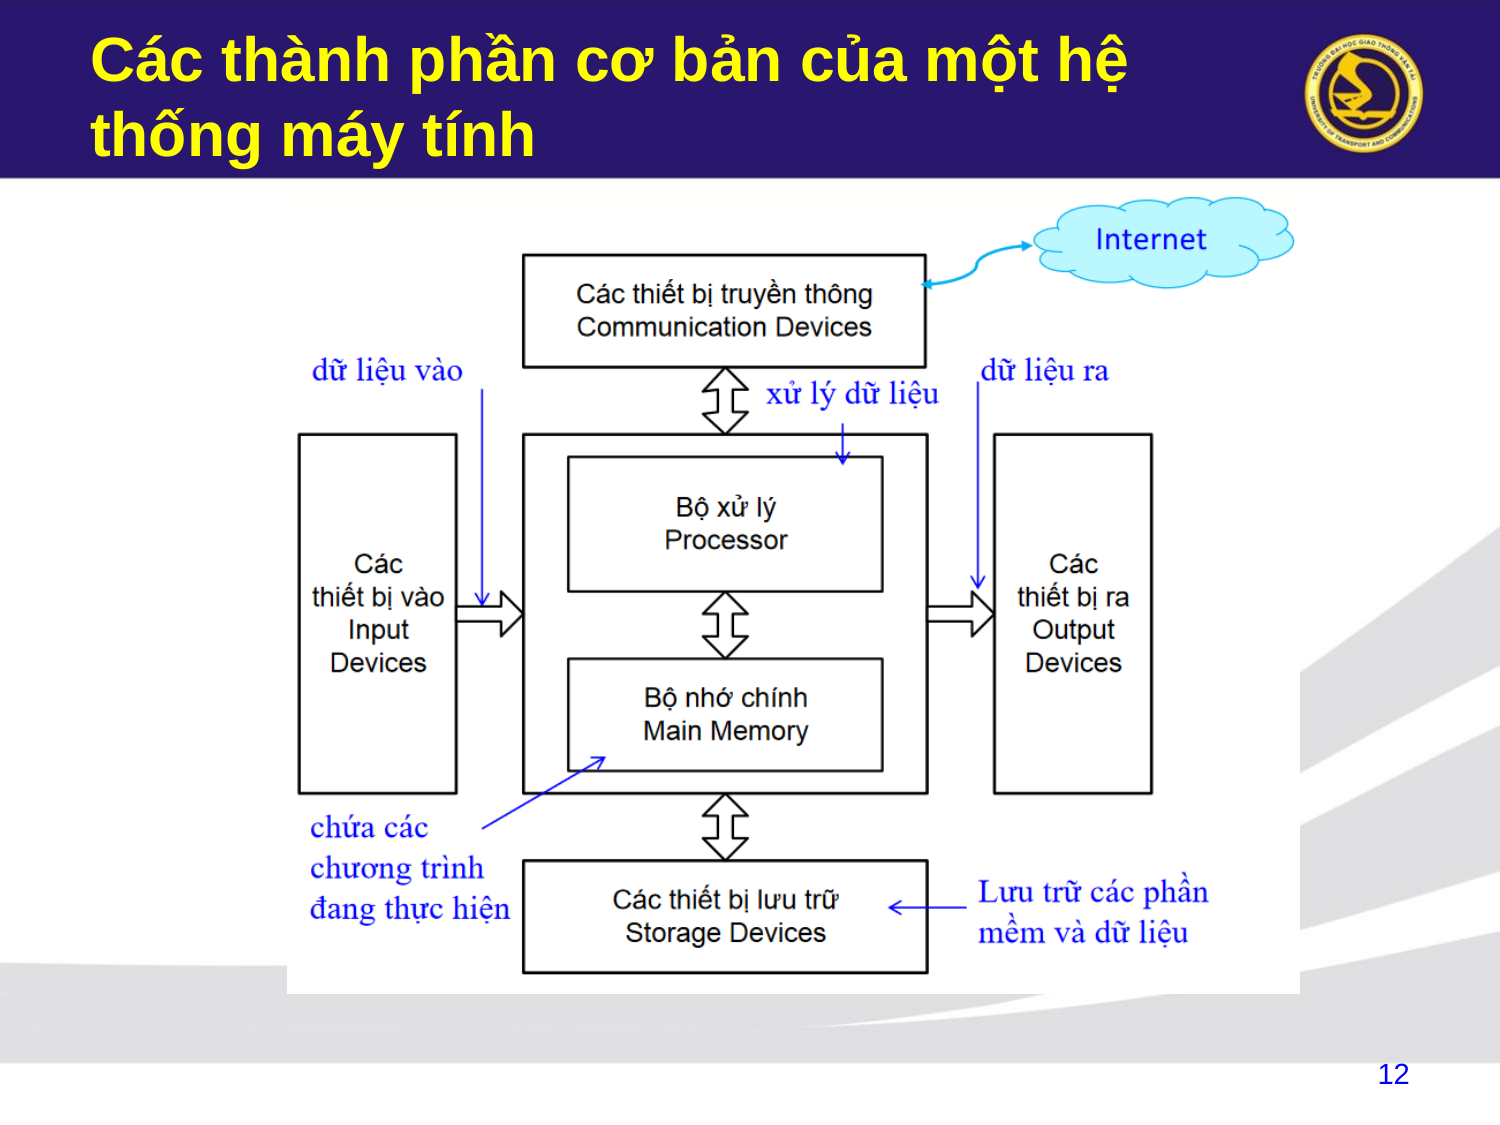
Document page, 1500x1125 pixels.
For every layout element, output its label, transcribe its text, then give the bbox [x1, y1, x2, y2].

slide_number 12 [1074, 1042, 1425, 1103]
picture [0, 0, 1500, 1125]
title Các thành phần cơ bản của một hệ thống máy tính [75, 12, 1300, 175]
